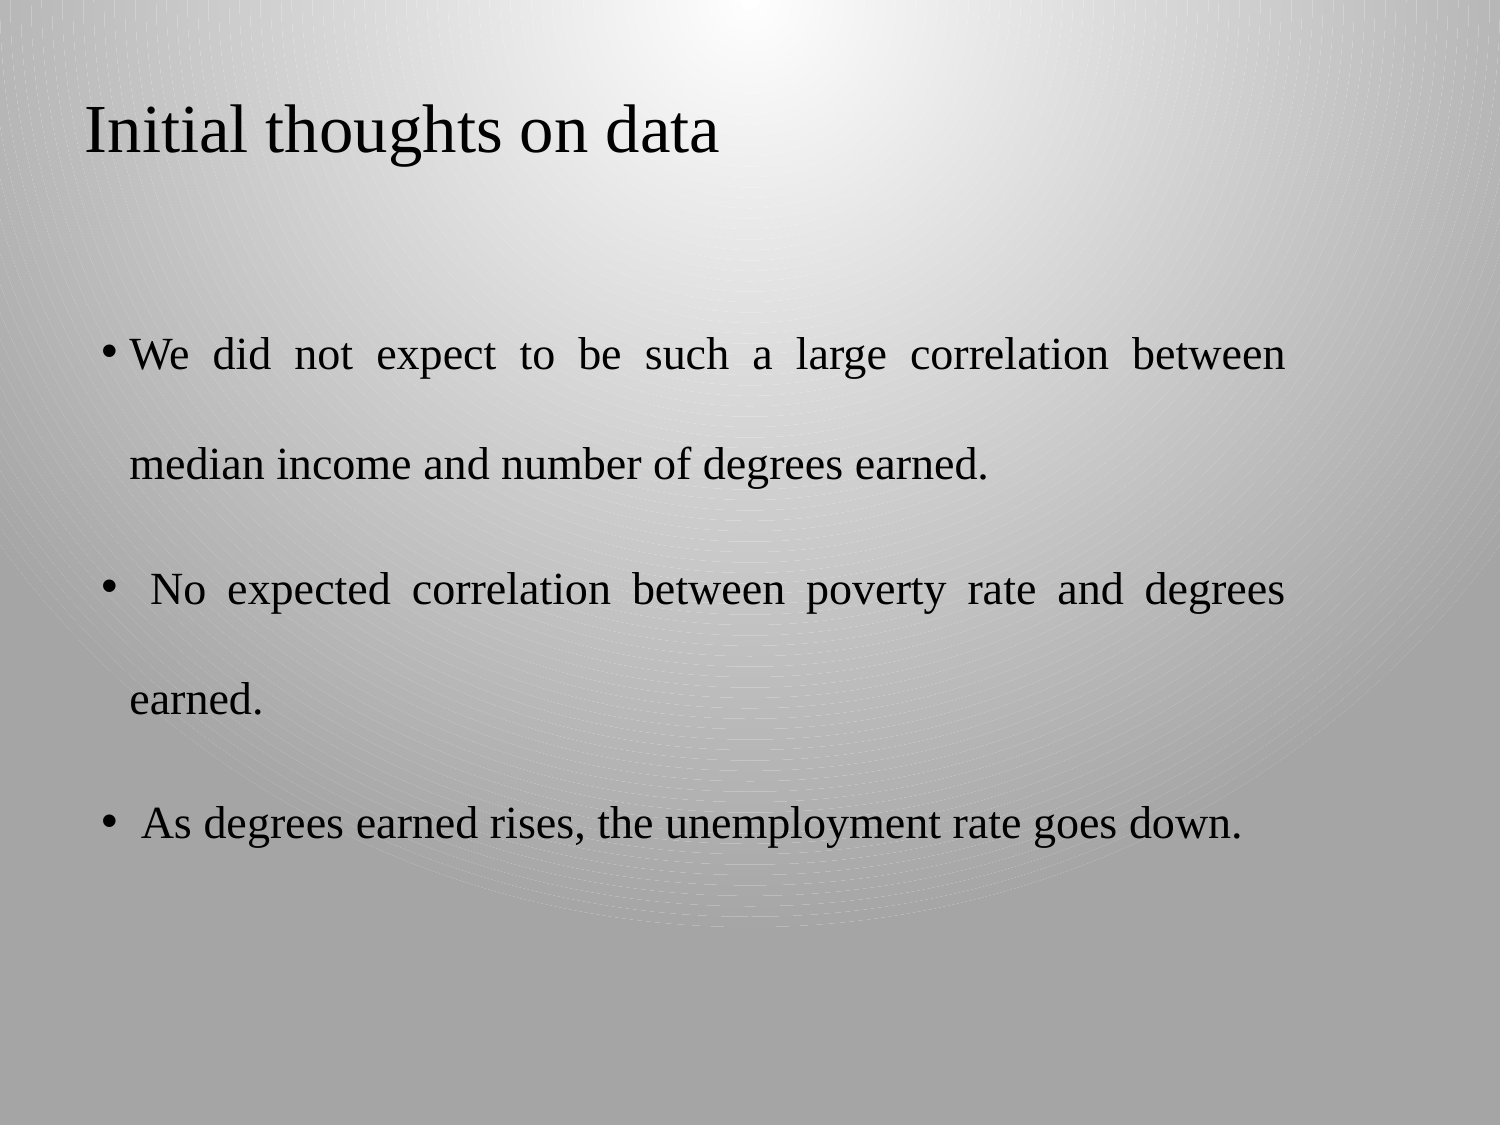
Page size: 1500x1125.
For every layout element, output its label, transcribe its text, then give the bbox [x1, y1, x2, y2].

title Initial thoughts on data [69, 52, 1285, 209]
list We did not expect to be such a large correlation between median income and number of degrees earned. No expected correlation between poverty rate and degrees earned. As degrees earned rises, the unemployment rate goes down. [86, 260, 1302, 923]
